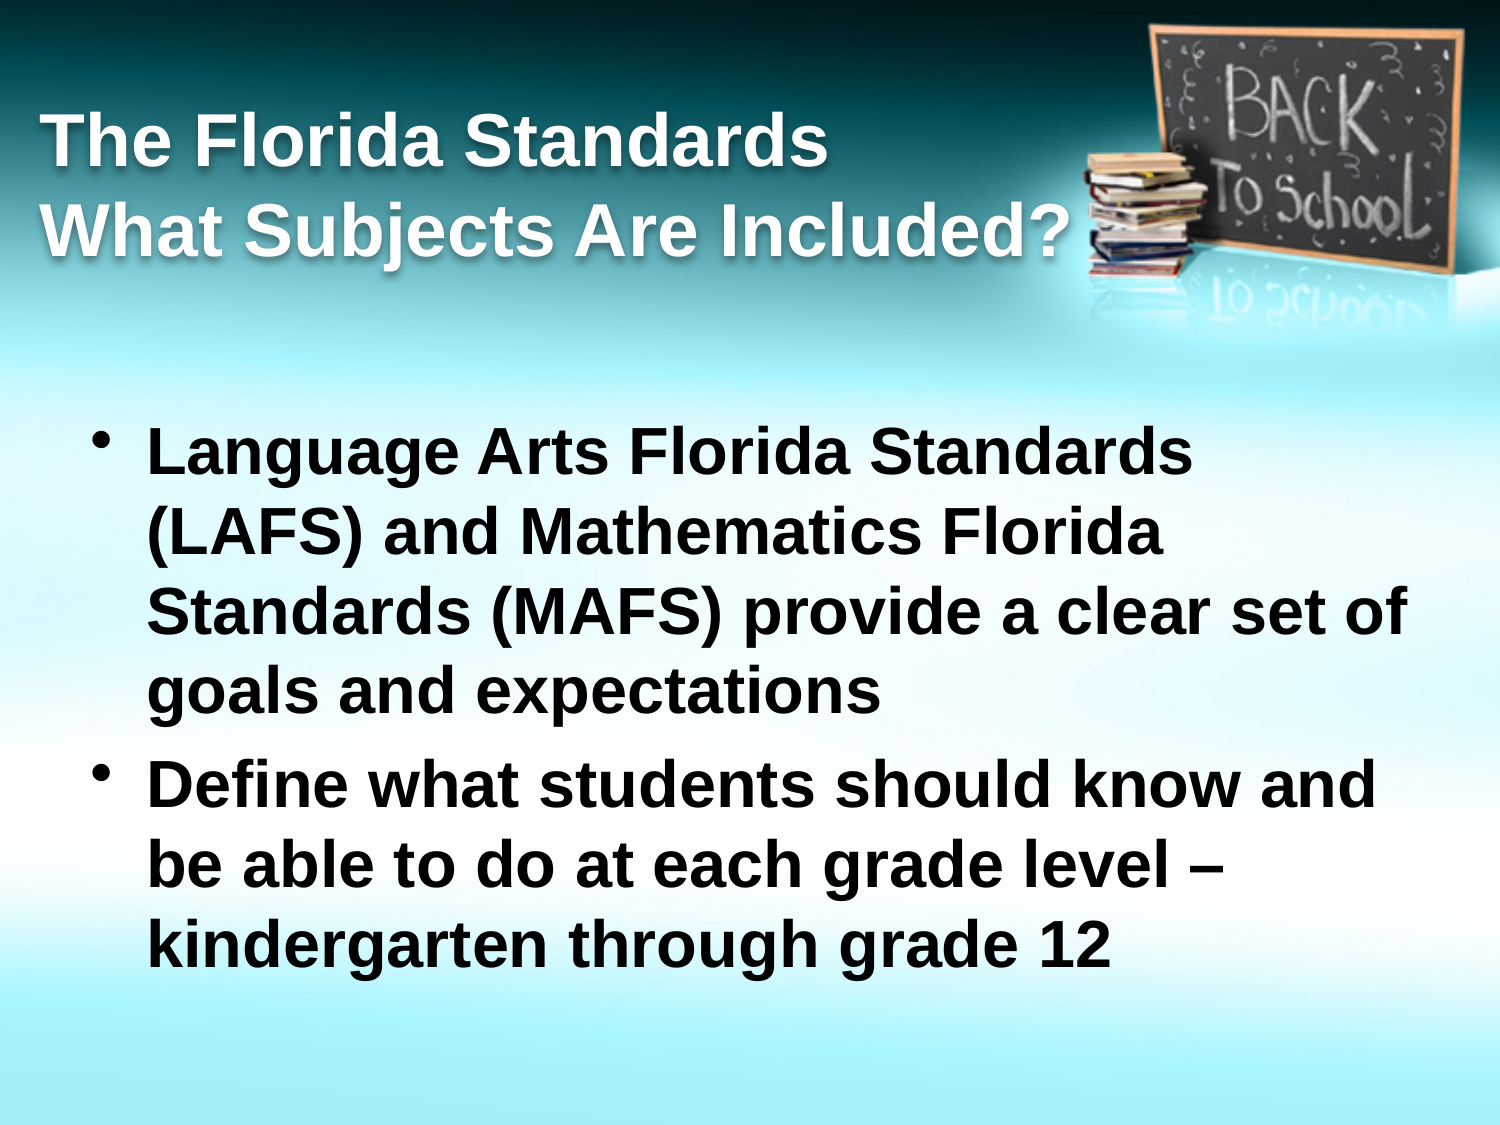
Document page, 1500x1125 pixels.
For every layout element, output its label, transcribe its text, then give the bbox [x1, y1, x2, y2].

title The Florida Standards What Subjects Are Included? [24, 75, 1188, 288]
list Language Arts Florida Standards (LAFS) and Mathematics Florida Standards (MAFS) provide a clear set of goals and expectations Define what students should know and be able to do at each grade level – kindergarten through grade 12 [75, 399, 1425, 1063]
picture [0, 0, 1500, 1125]
